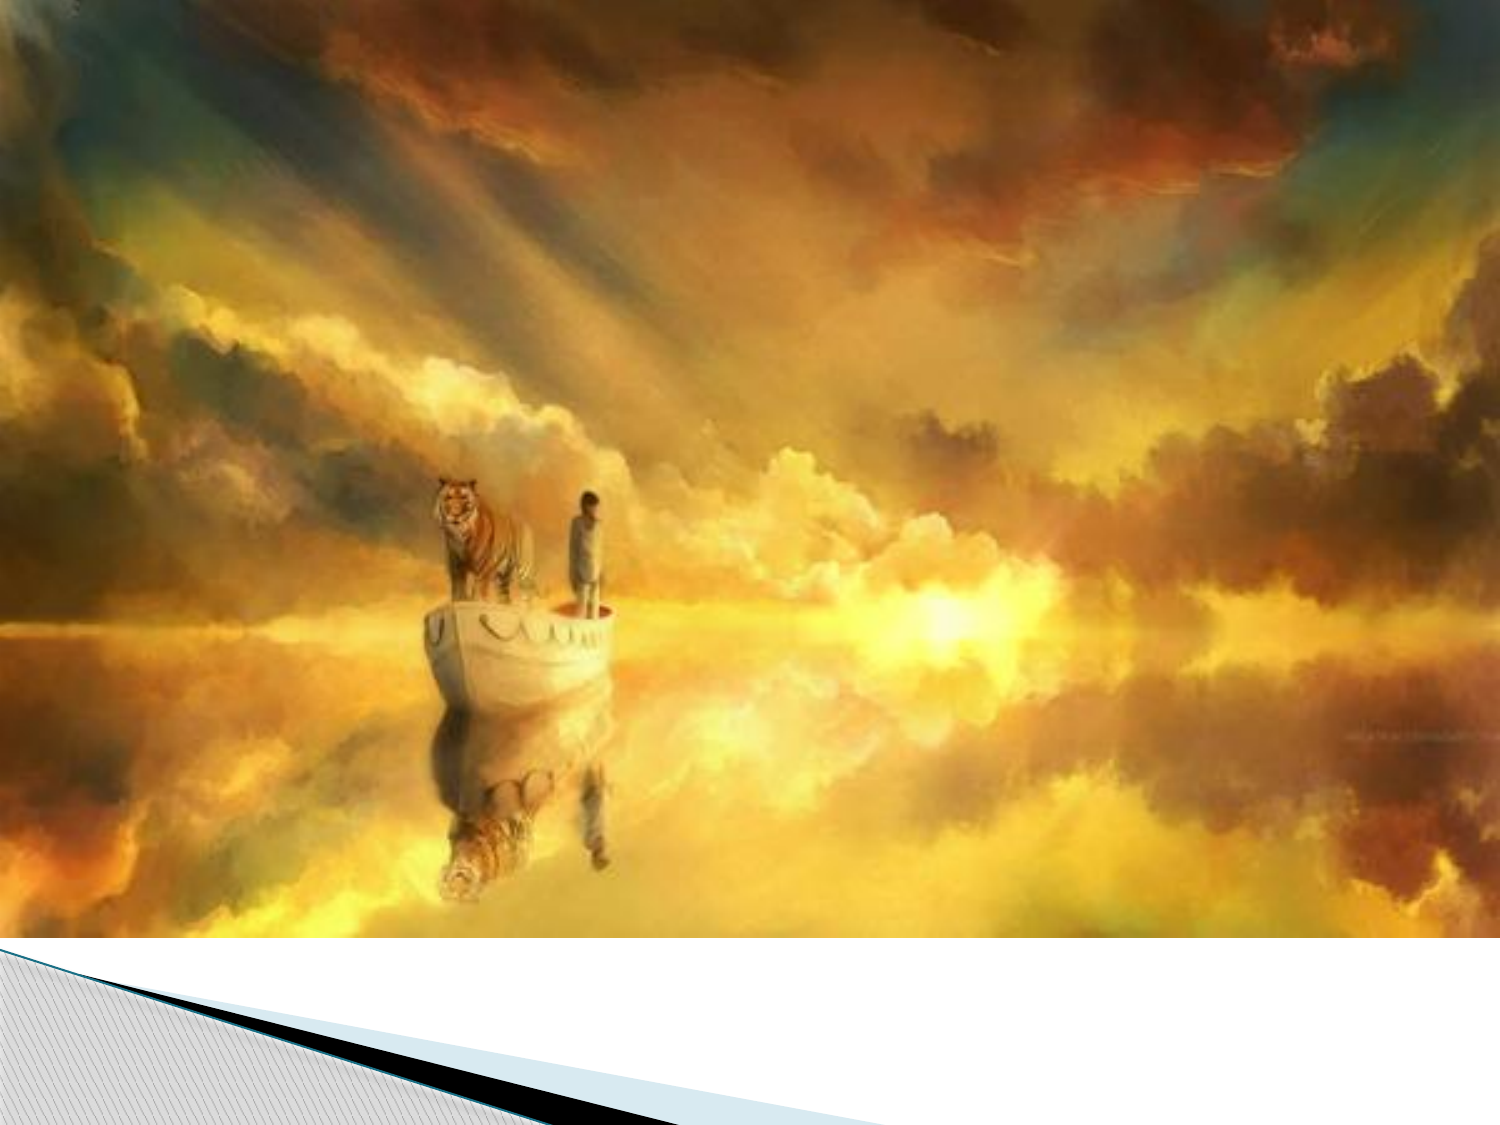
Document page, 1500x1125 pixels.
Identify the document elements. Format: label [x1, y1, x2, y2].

list [0, 0, 1500, 938]
